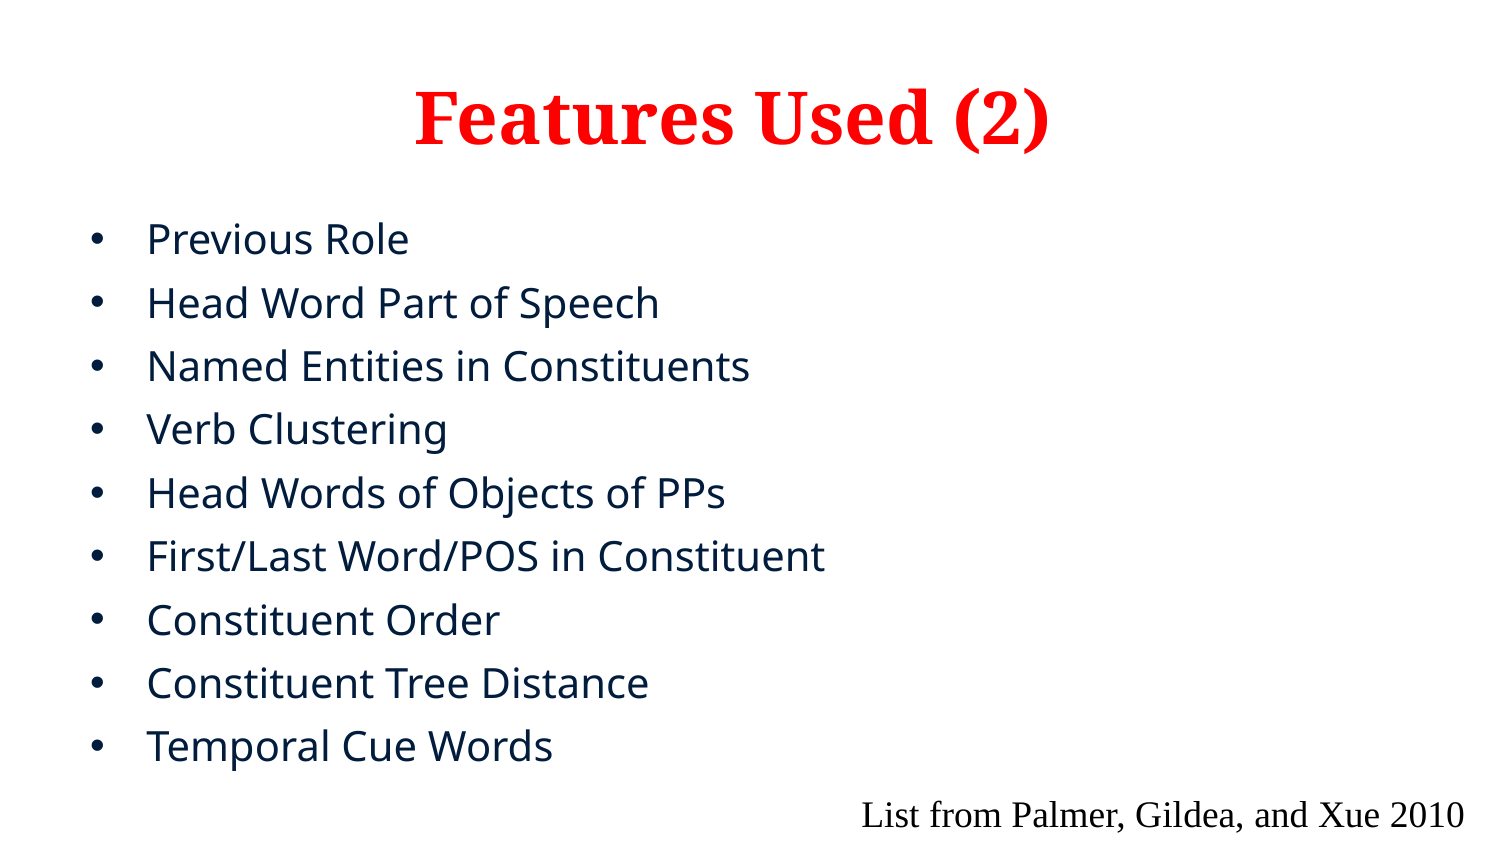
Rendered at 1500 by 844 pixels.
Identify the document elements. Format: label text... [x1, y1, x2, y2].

list Previous Role Head Word Part of Speech Named Entities in Constituents Verb Clustering Head Words of Objects of PPs First/Last Word/POS in Constituent Constituent Order Constituent Tree Distance Temporal Cue Words [75, 200, 1425, 802]
text_box List from Palmer, Gildea, and Xue 2010 [846, 783, 1481, 843]
title Features Used (2) [41, 64, 1425, 180]
